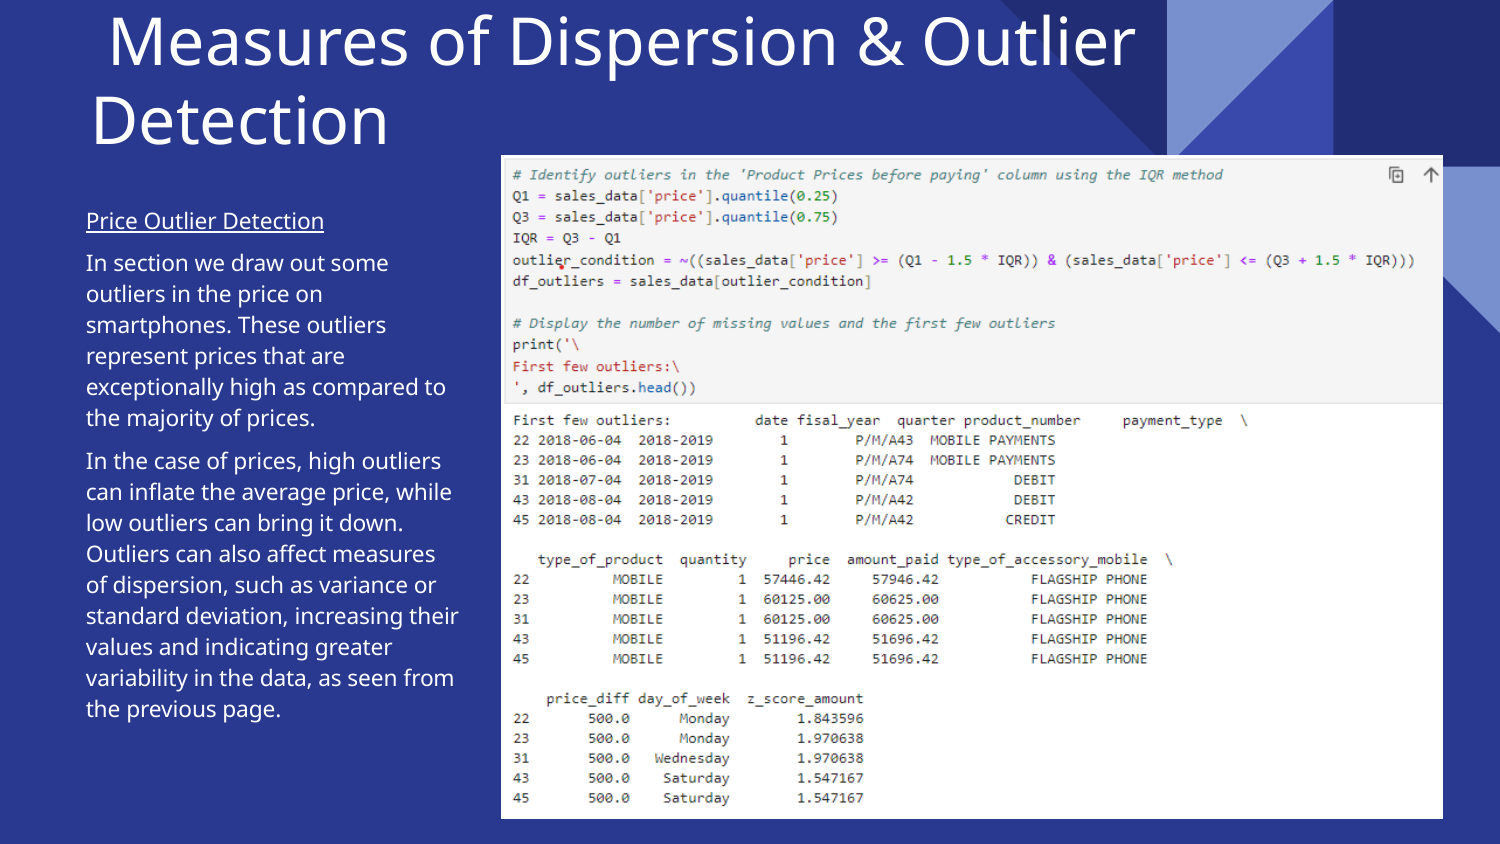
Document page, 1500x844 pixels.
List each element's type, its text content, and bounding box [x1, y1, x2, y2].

picture [501, 155, 1443, 819]
title Measures of Dispersion & Outlier Detection [75, 26, 1425, 131]
list Price Outlier Detection In section we draw out some outliers in the price on smartphones. These outliers represent prices that are exceptionally high as compared to the majority of prices. In the case of prices, high outliers can inflate the average price, while low outliers can bring it down. Outliers can also affect measures of dispersion, such as variance or standard deviation, increasing their values and indicating greater variability in the data, as seen from the previous page. [70, 187, 477, 775]
